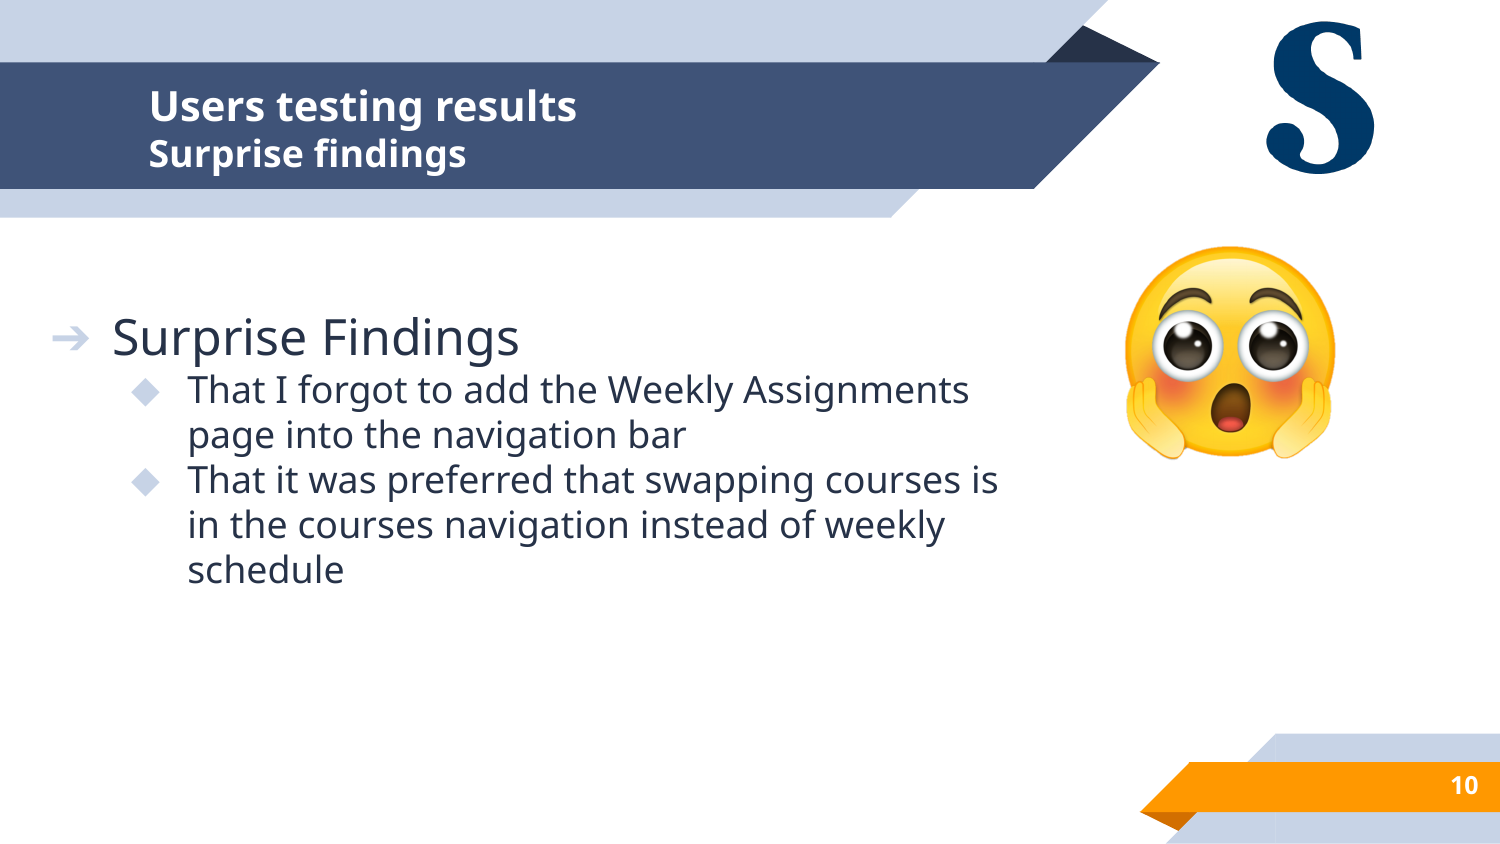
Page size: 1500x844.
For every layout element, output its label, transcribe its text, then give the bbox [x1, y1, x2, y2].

title Users testing results Surprise findings [133, 64, 1035, 190]
picture [1263, 20, 1377, 176]
slide_number ‹#› [1249, 760, 1494, 813]
picture [1100, 236, 1360, 476]
list Surprise Findings That I forgot to add the Weekly Assignments page into the navigation bar That it was preferred that swapping courses is in the courses navigation instead of weekly schedule [22, 190, 1029, 707]
